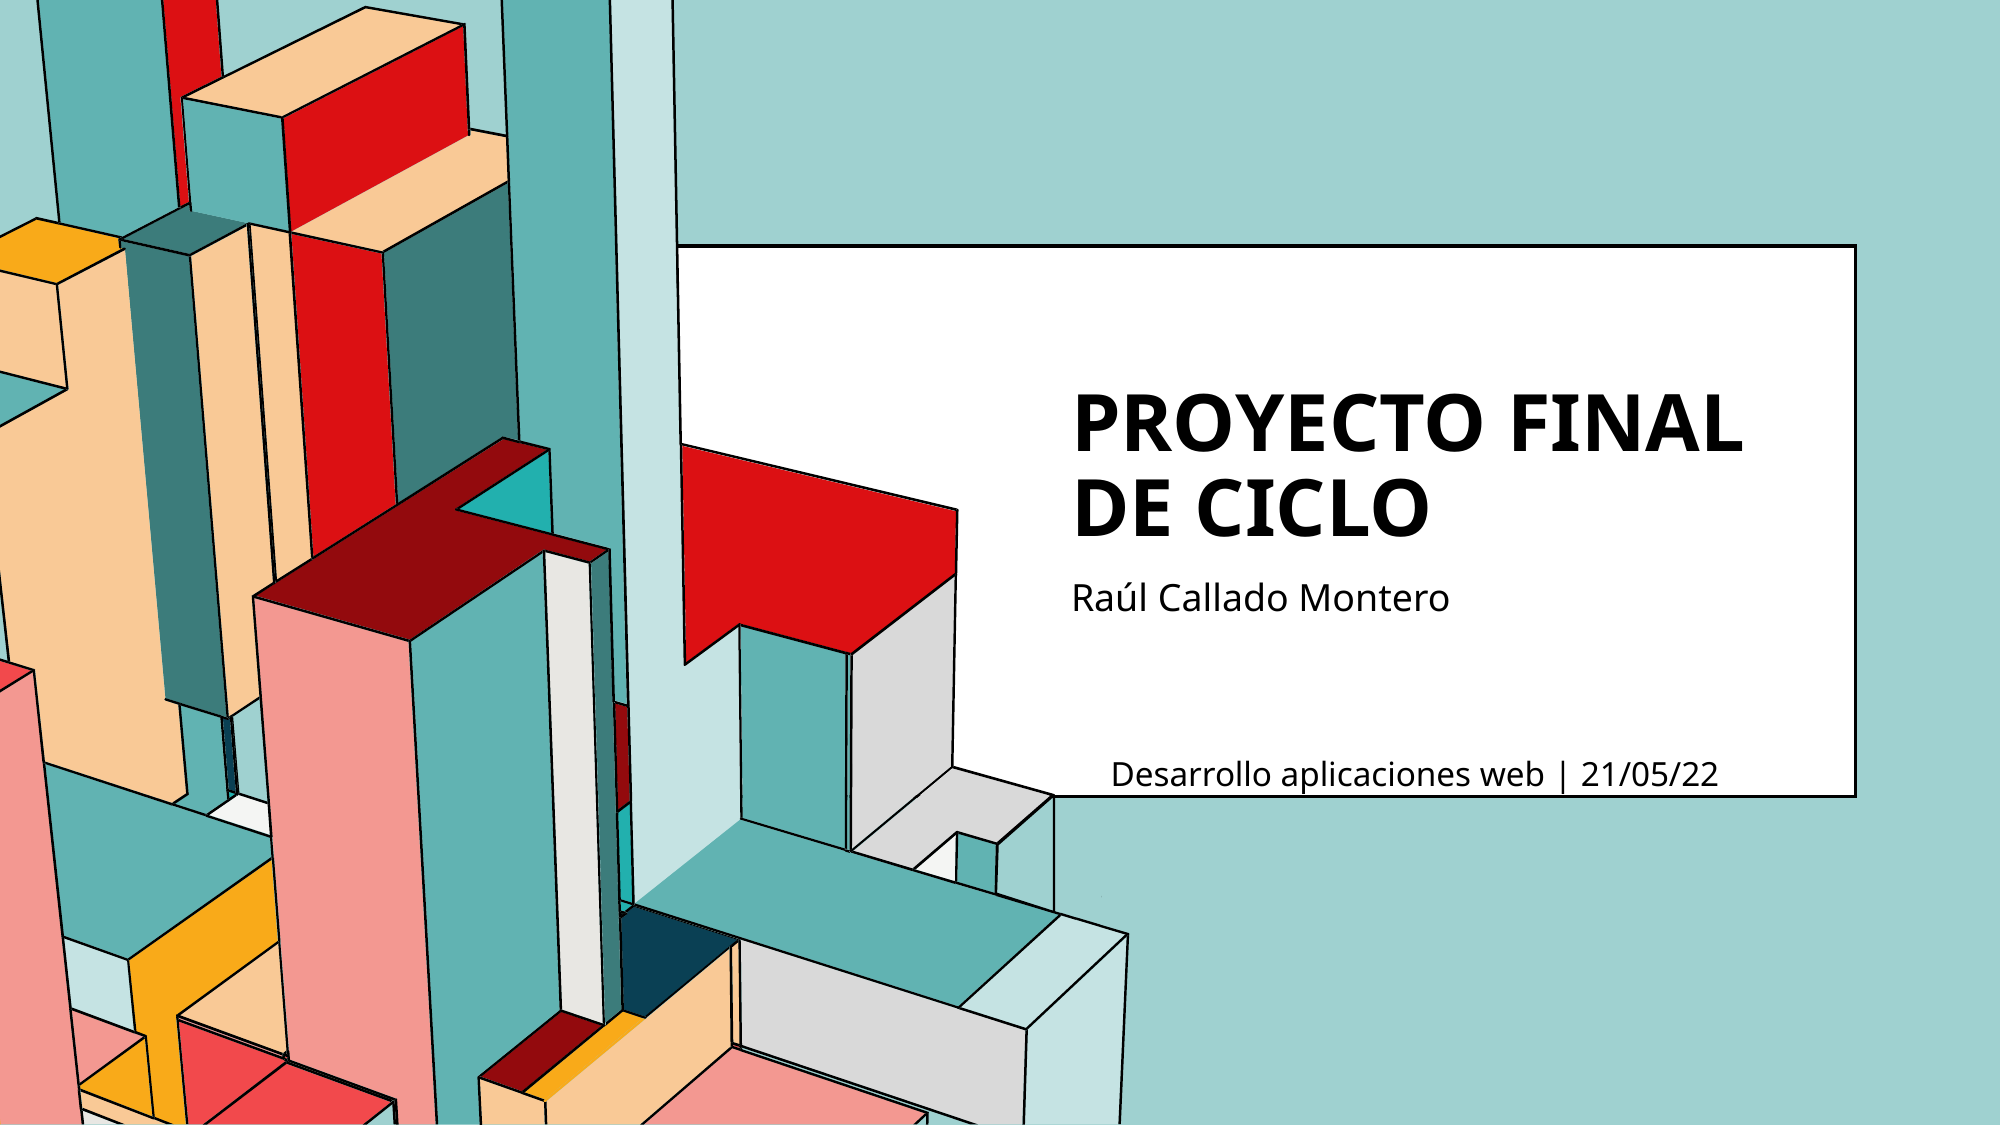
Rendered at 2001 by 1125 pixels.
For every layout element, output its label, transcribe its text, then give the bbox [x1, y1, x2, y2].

subtitle Raúl Callado Montero [1056, 571, 1775, 632]
title Proyecto final de ciclo [1056, 307, 1775, 562]
text_box Desarrollo aplicaciones web | 21/05/22 [1056, 750, 1775, 811]
